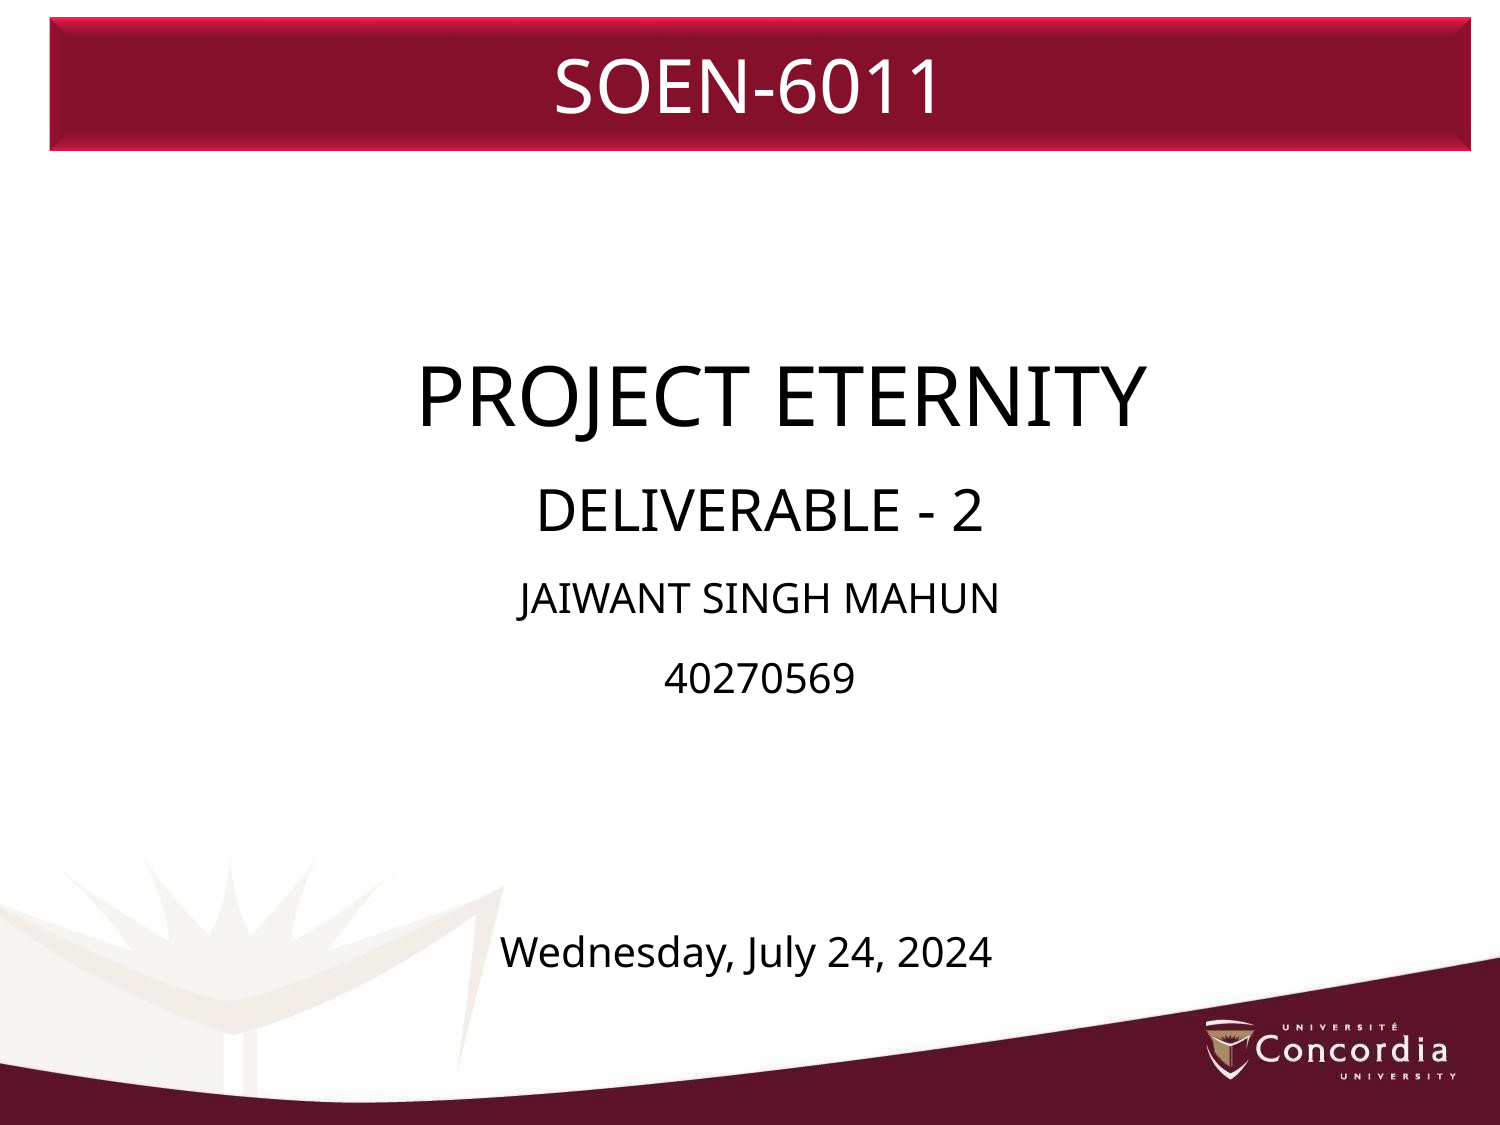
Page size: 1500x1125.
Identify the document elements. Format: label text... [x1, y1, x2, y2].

text_box SOEN-6011 [96, 38, 1424, 130]
text_box [49, 17, 1471, 151]
subtitle PROJECT ETERNITY DELIVERABLE - 2 JAIWANT SINGH MAHUN 40270569 [305, 343, 1216, 782]
picture [0, 0, 1500, 1125]
text_box Wednesday, July 24, 2024 [458, 925, 1032, 976]
